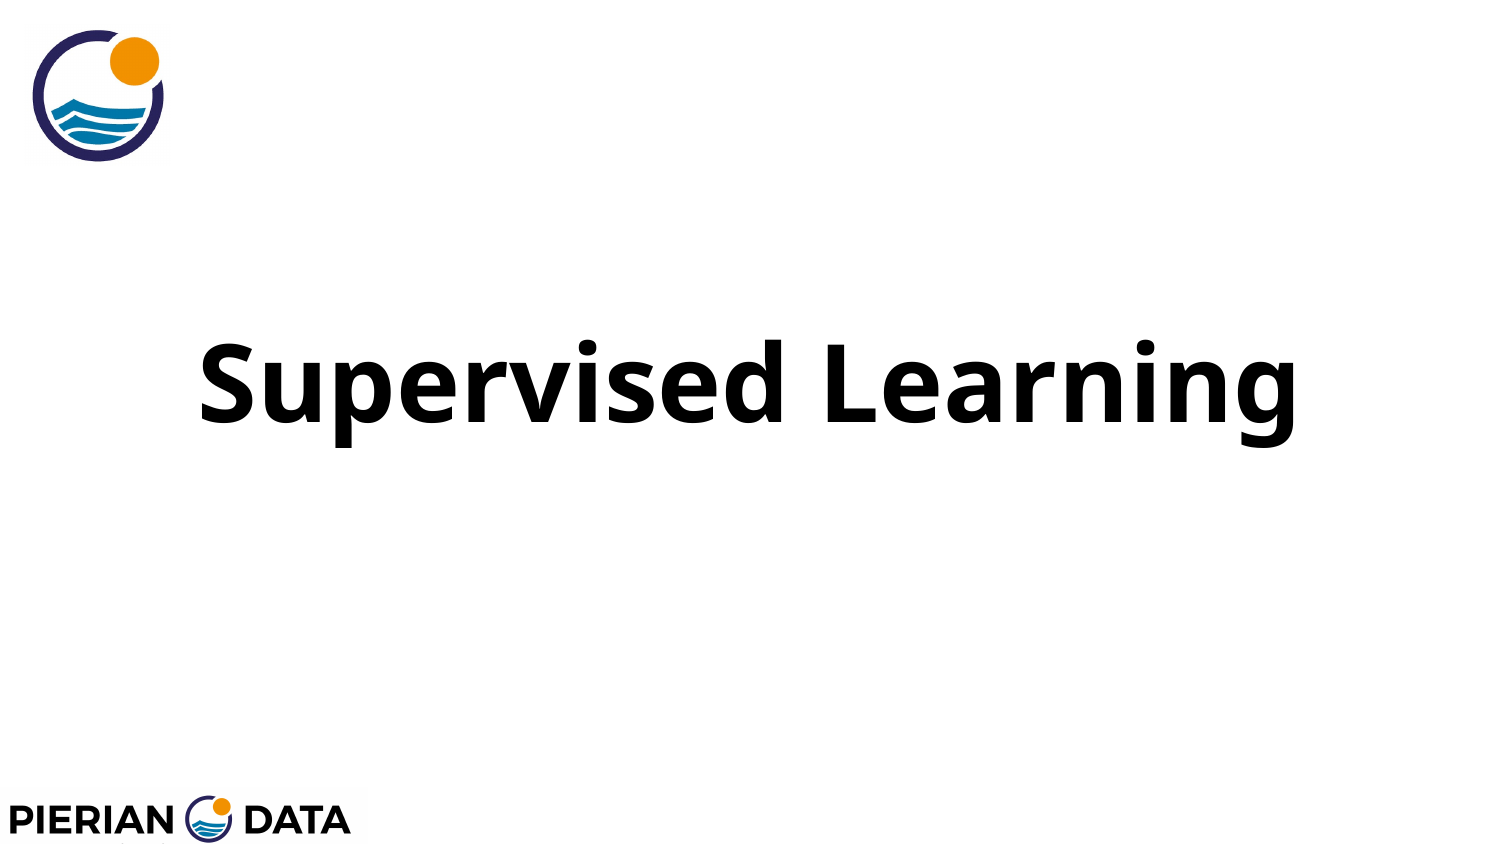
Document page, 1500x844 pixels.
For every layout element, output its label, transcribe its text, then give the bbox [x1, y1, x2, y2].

picture [0, 787, 368, 844]
picture [24, 24, 172, 167]
title Supervised Learning [51, 122, 1449, 459]
